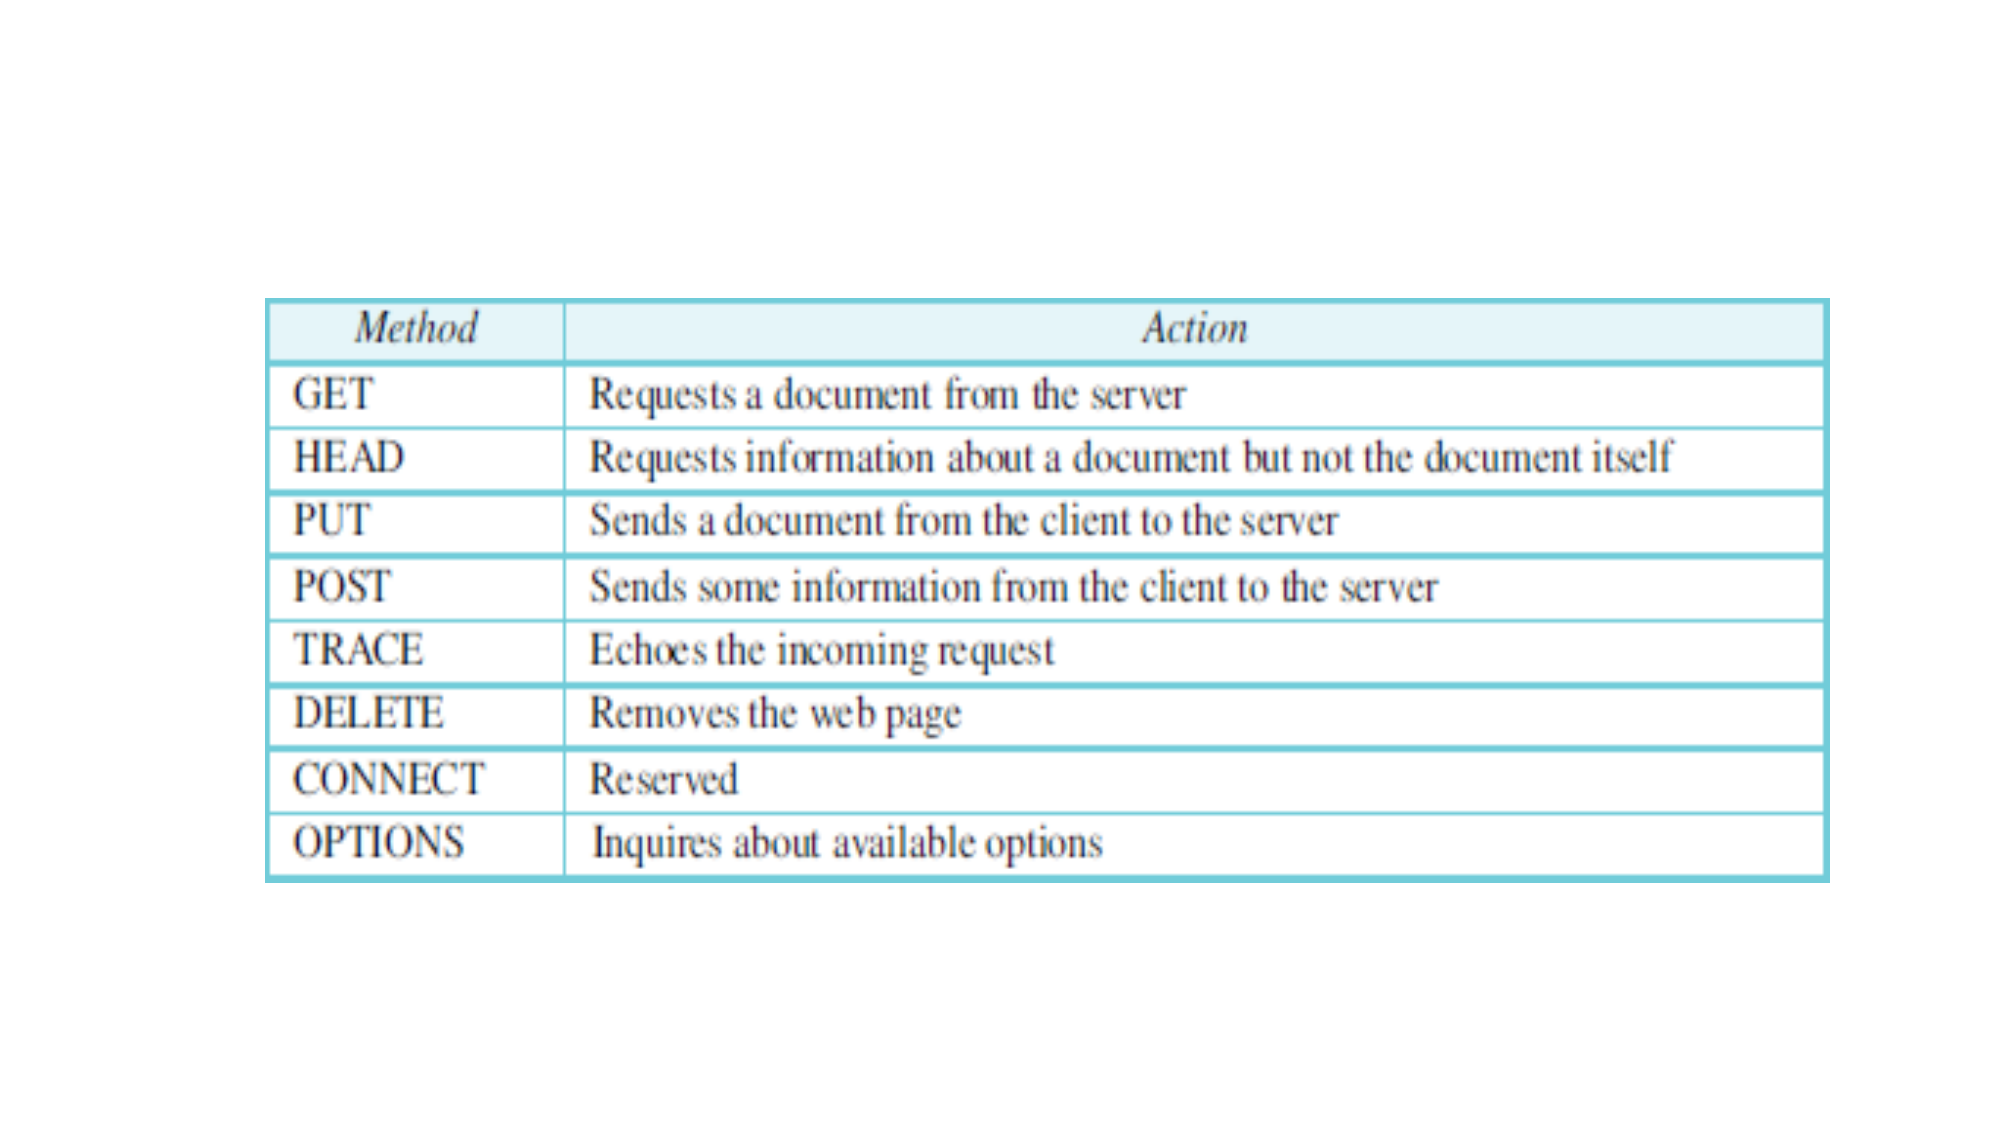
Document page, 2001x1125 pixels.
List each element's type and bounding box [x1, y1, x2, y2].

picture [265, 297, 1830, 883]
